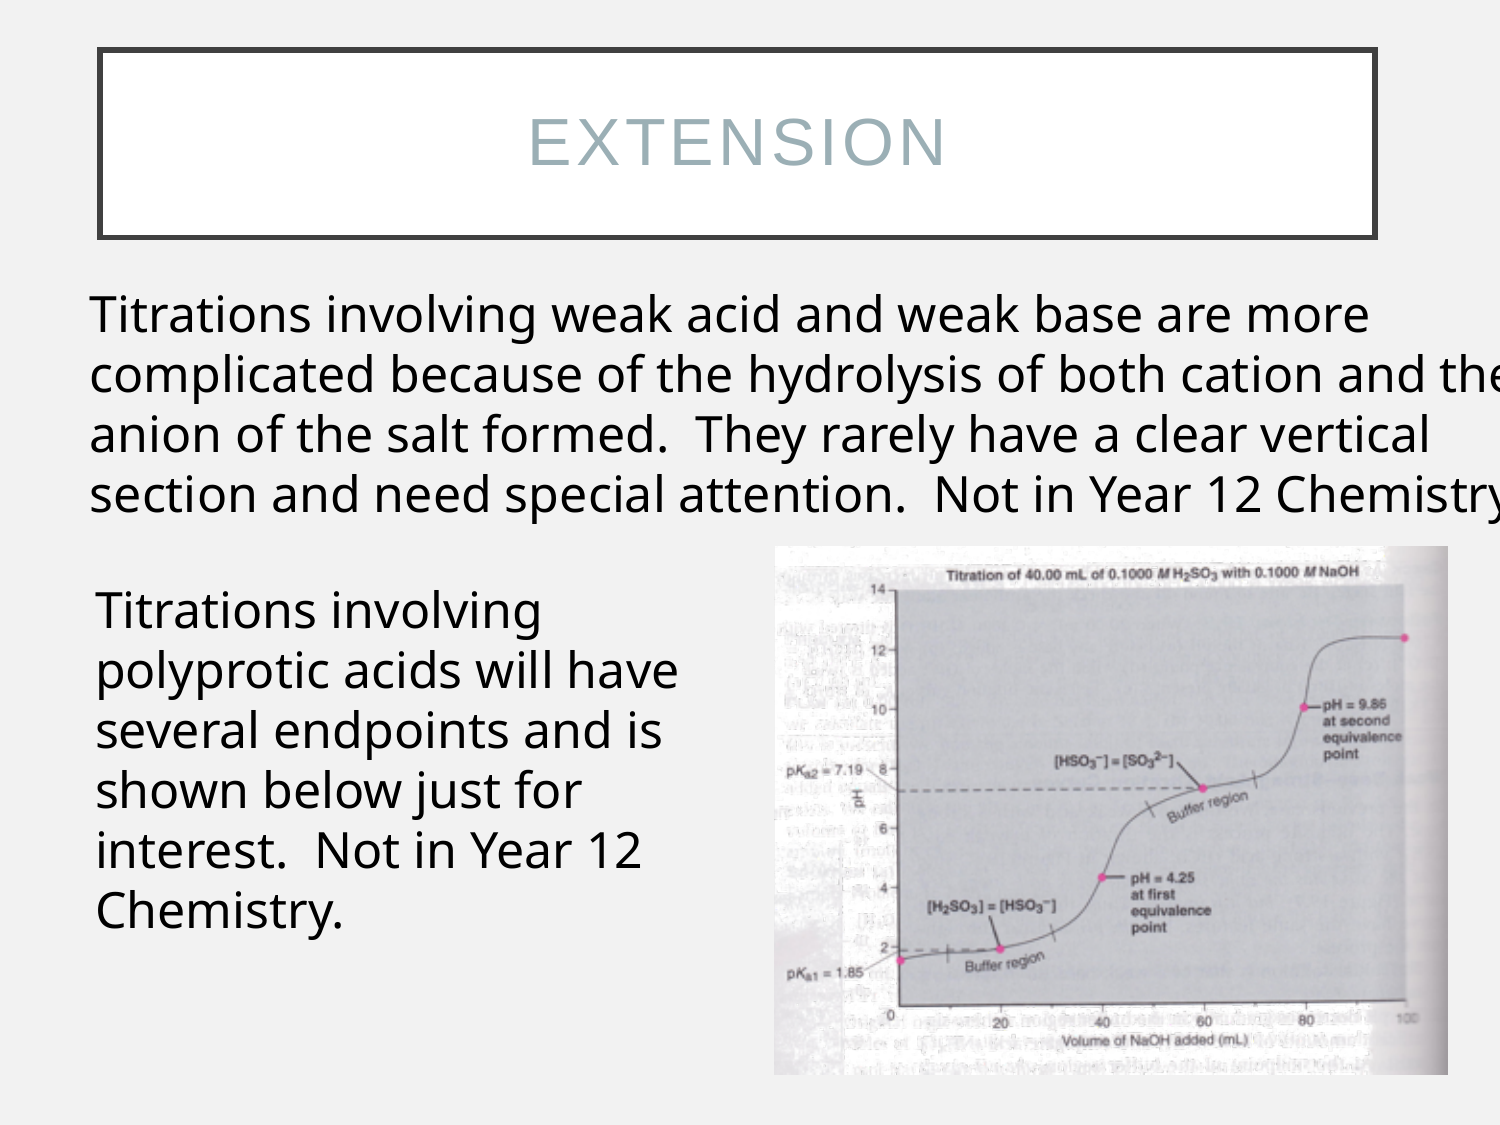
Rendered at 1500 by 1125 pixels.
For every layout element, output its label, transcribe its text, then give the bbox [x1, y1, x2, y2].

picture [774, 546, 1448, 1075]
text_box Titrations involving weak acid and weak base are more complicated because of the hydrolysis of both cation and the anion of the salt formed. They rarely have a clear vertical section and need special attention. Not in Year 12 Chemistry. [74, 274, 1500, 558]
text_box Titrations involving polyprotic acids will have several endpoints and is shown below just for interest. Not in Year 12 Chemistry. [80, 571, 774, 947]
title extension [97, 47, 1378, 240]
